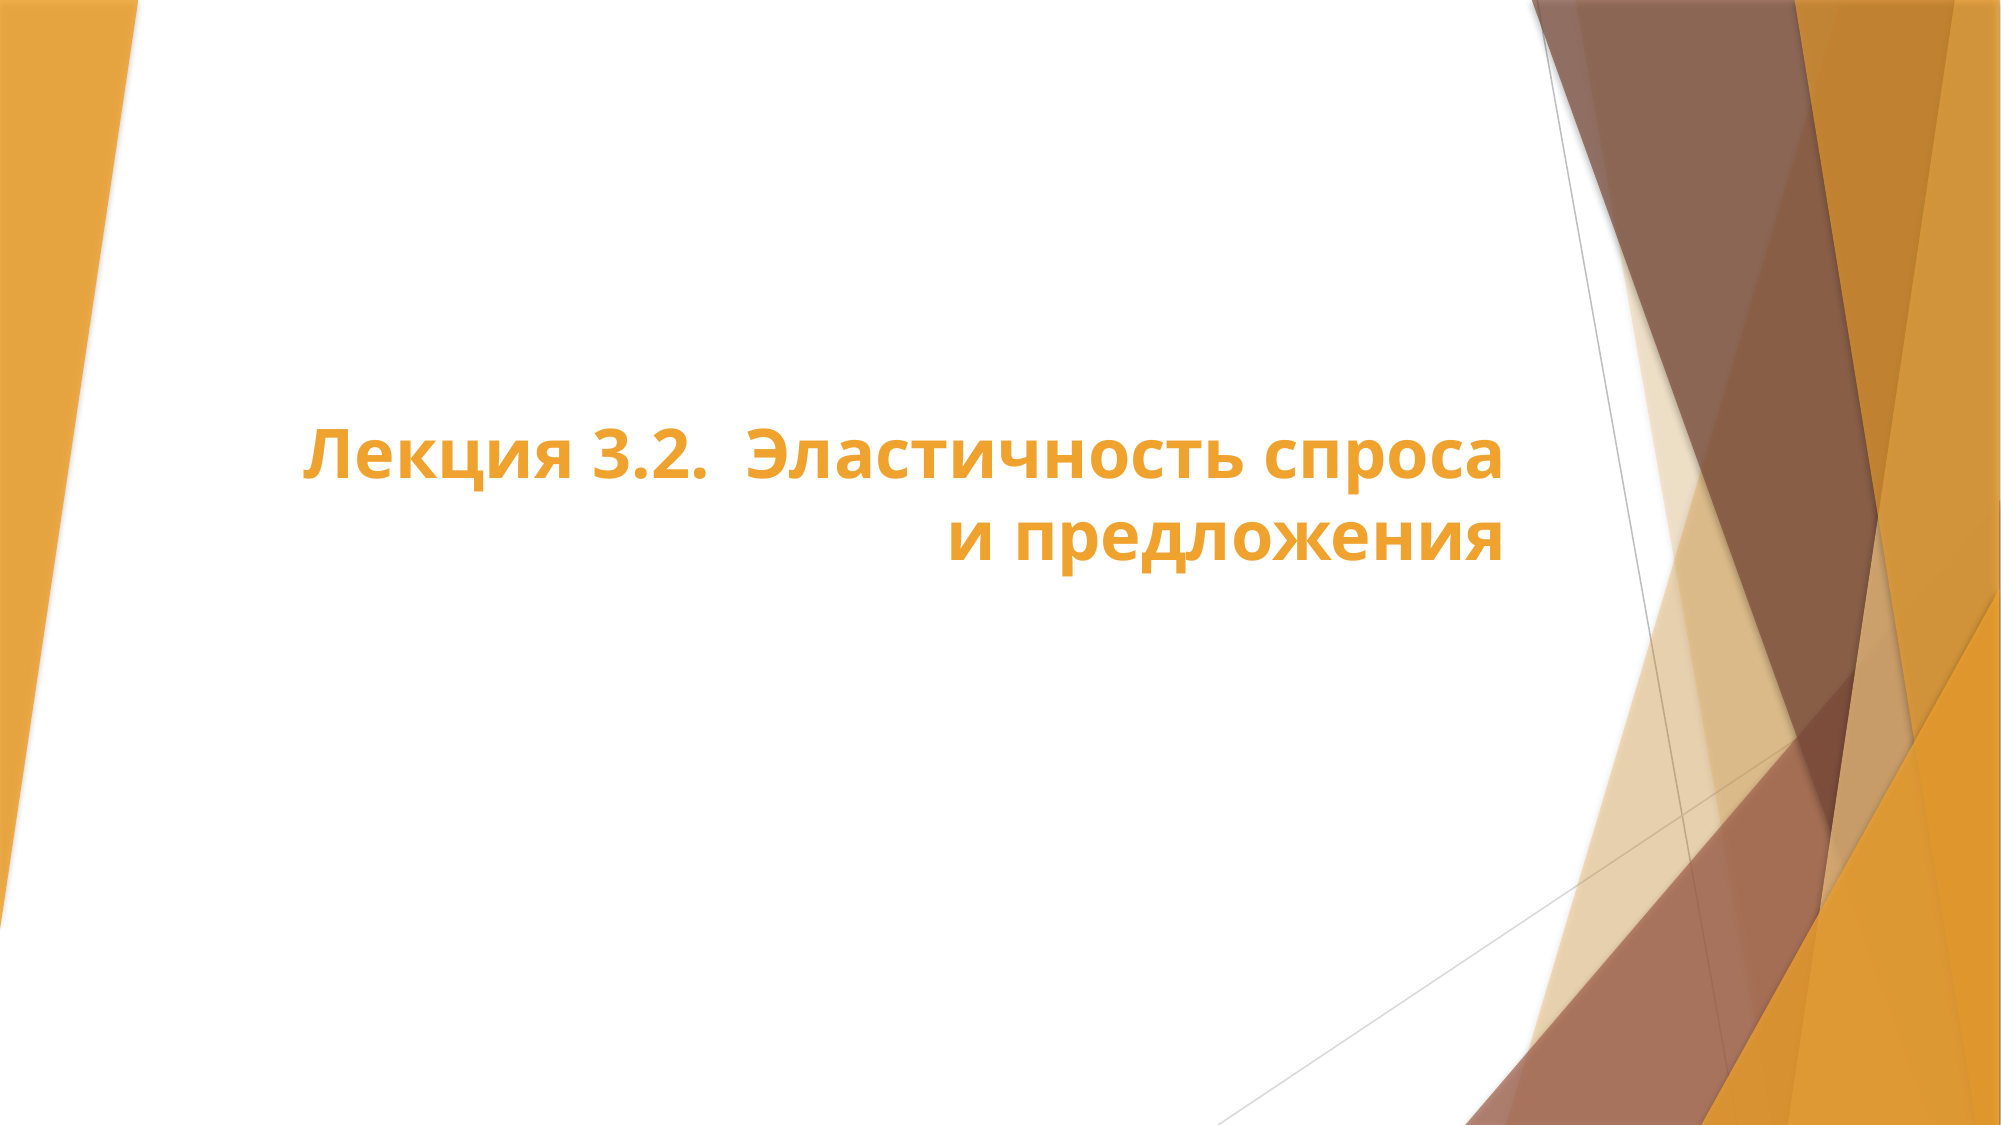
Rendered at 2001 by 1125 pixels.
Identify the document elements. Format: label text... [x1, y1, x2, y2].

title Лекция 3.2. Эластичность спроса и предложения [247, 394, 1522, 665]
